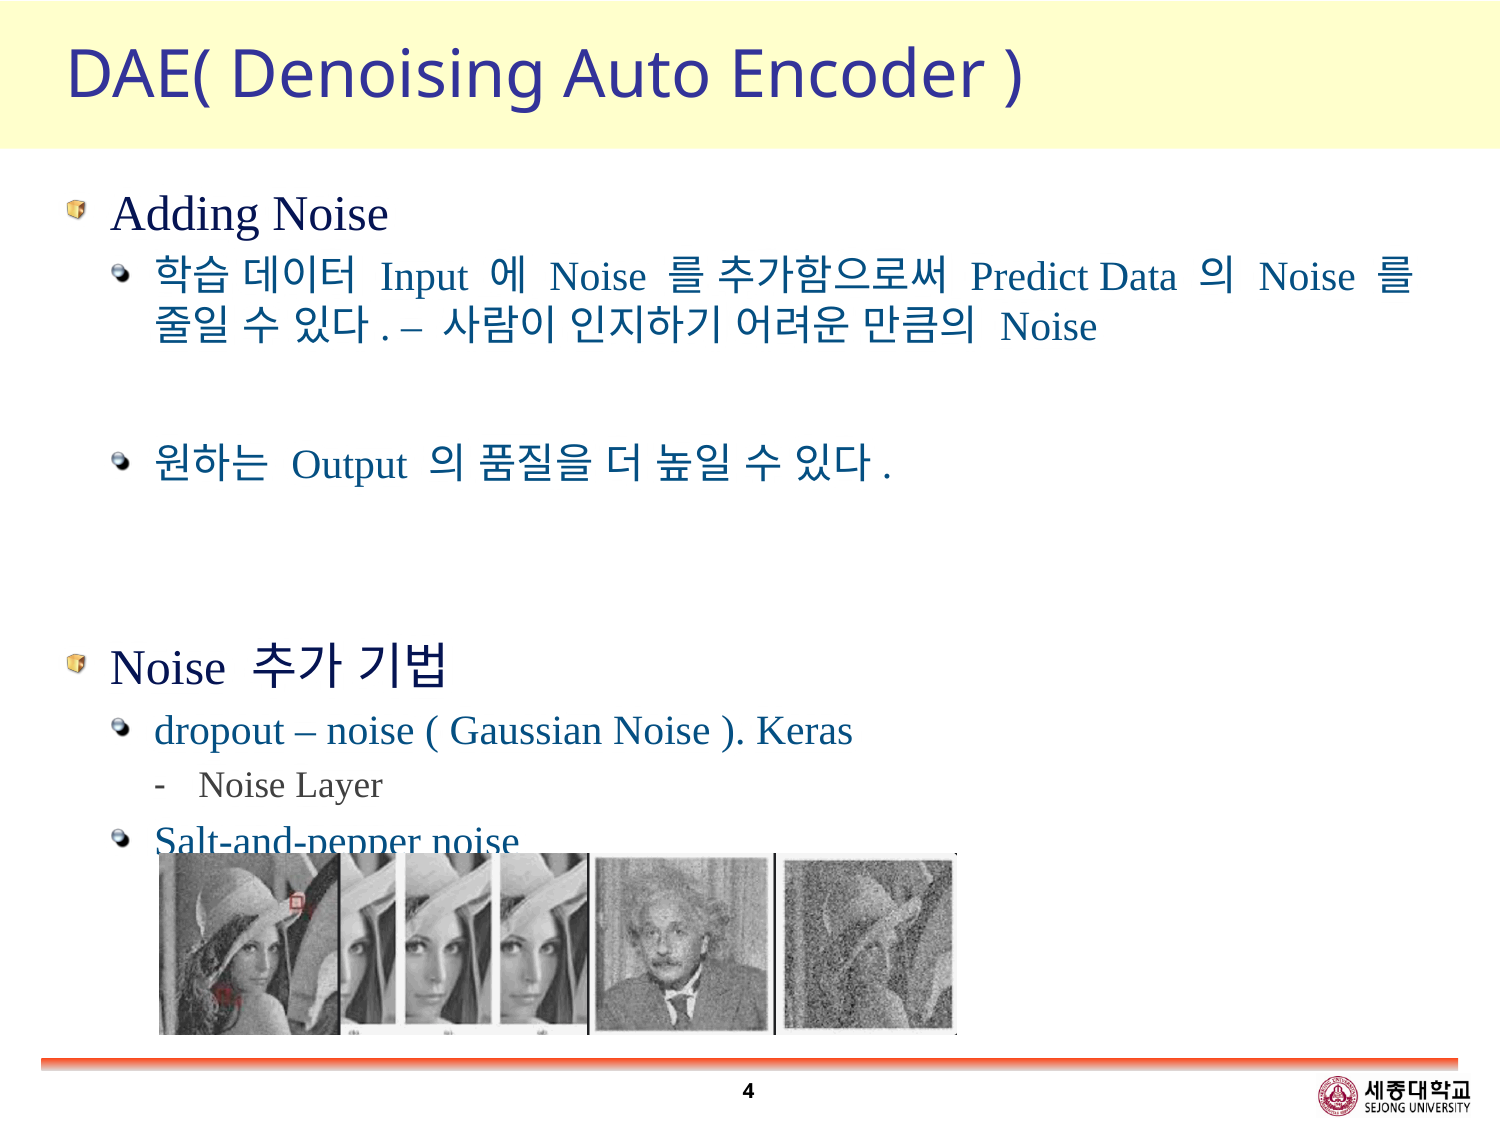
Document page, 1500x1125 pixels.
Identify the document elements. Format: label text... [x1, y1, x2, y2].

picture [109, 716, 132, 739]
picture [65, 198, 88, 222]
title DAE( Denoising Auto Encoder ) [50, 23, 1447, 119]
picture [109, 450, 132, 473]
slide_number 4 [585, 1070, 911, 1107]
picture [65, 652, 88, 676]
picture [109, 262, 132, 285]
list Adding Noise 학습 데이터 Input 에 Noise 를 추가함으로써 Predict Data 의 Noise 를 줄일 수 있다. – 사람이 인지하기 어려운 만큼의 Noise 원하는 Output 의 품질을 더 높일 수 있다. Noise 추가 기법 dropout – noise ( Gaussian Noise ). Keras Noise Layer Salt-and-pepper noise [50, 172, 1450, 1035]
picture [159, 853, 957, 1036]
picture [109, 827, 132, 850]
picture [1316, 1073, 1471, 1118]
